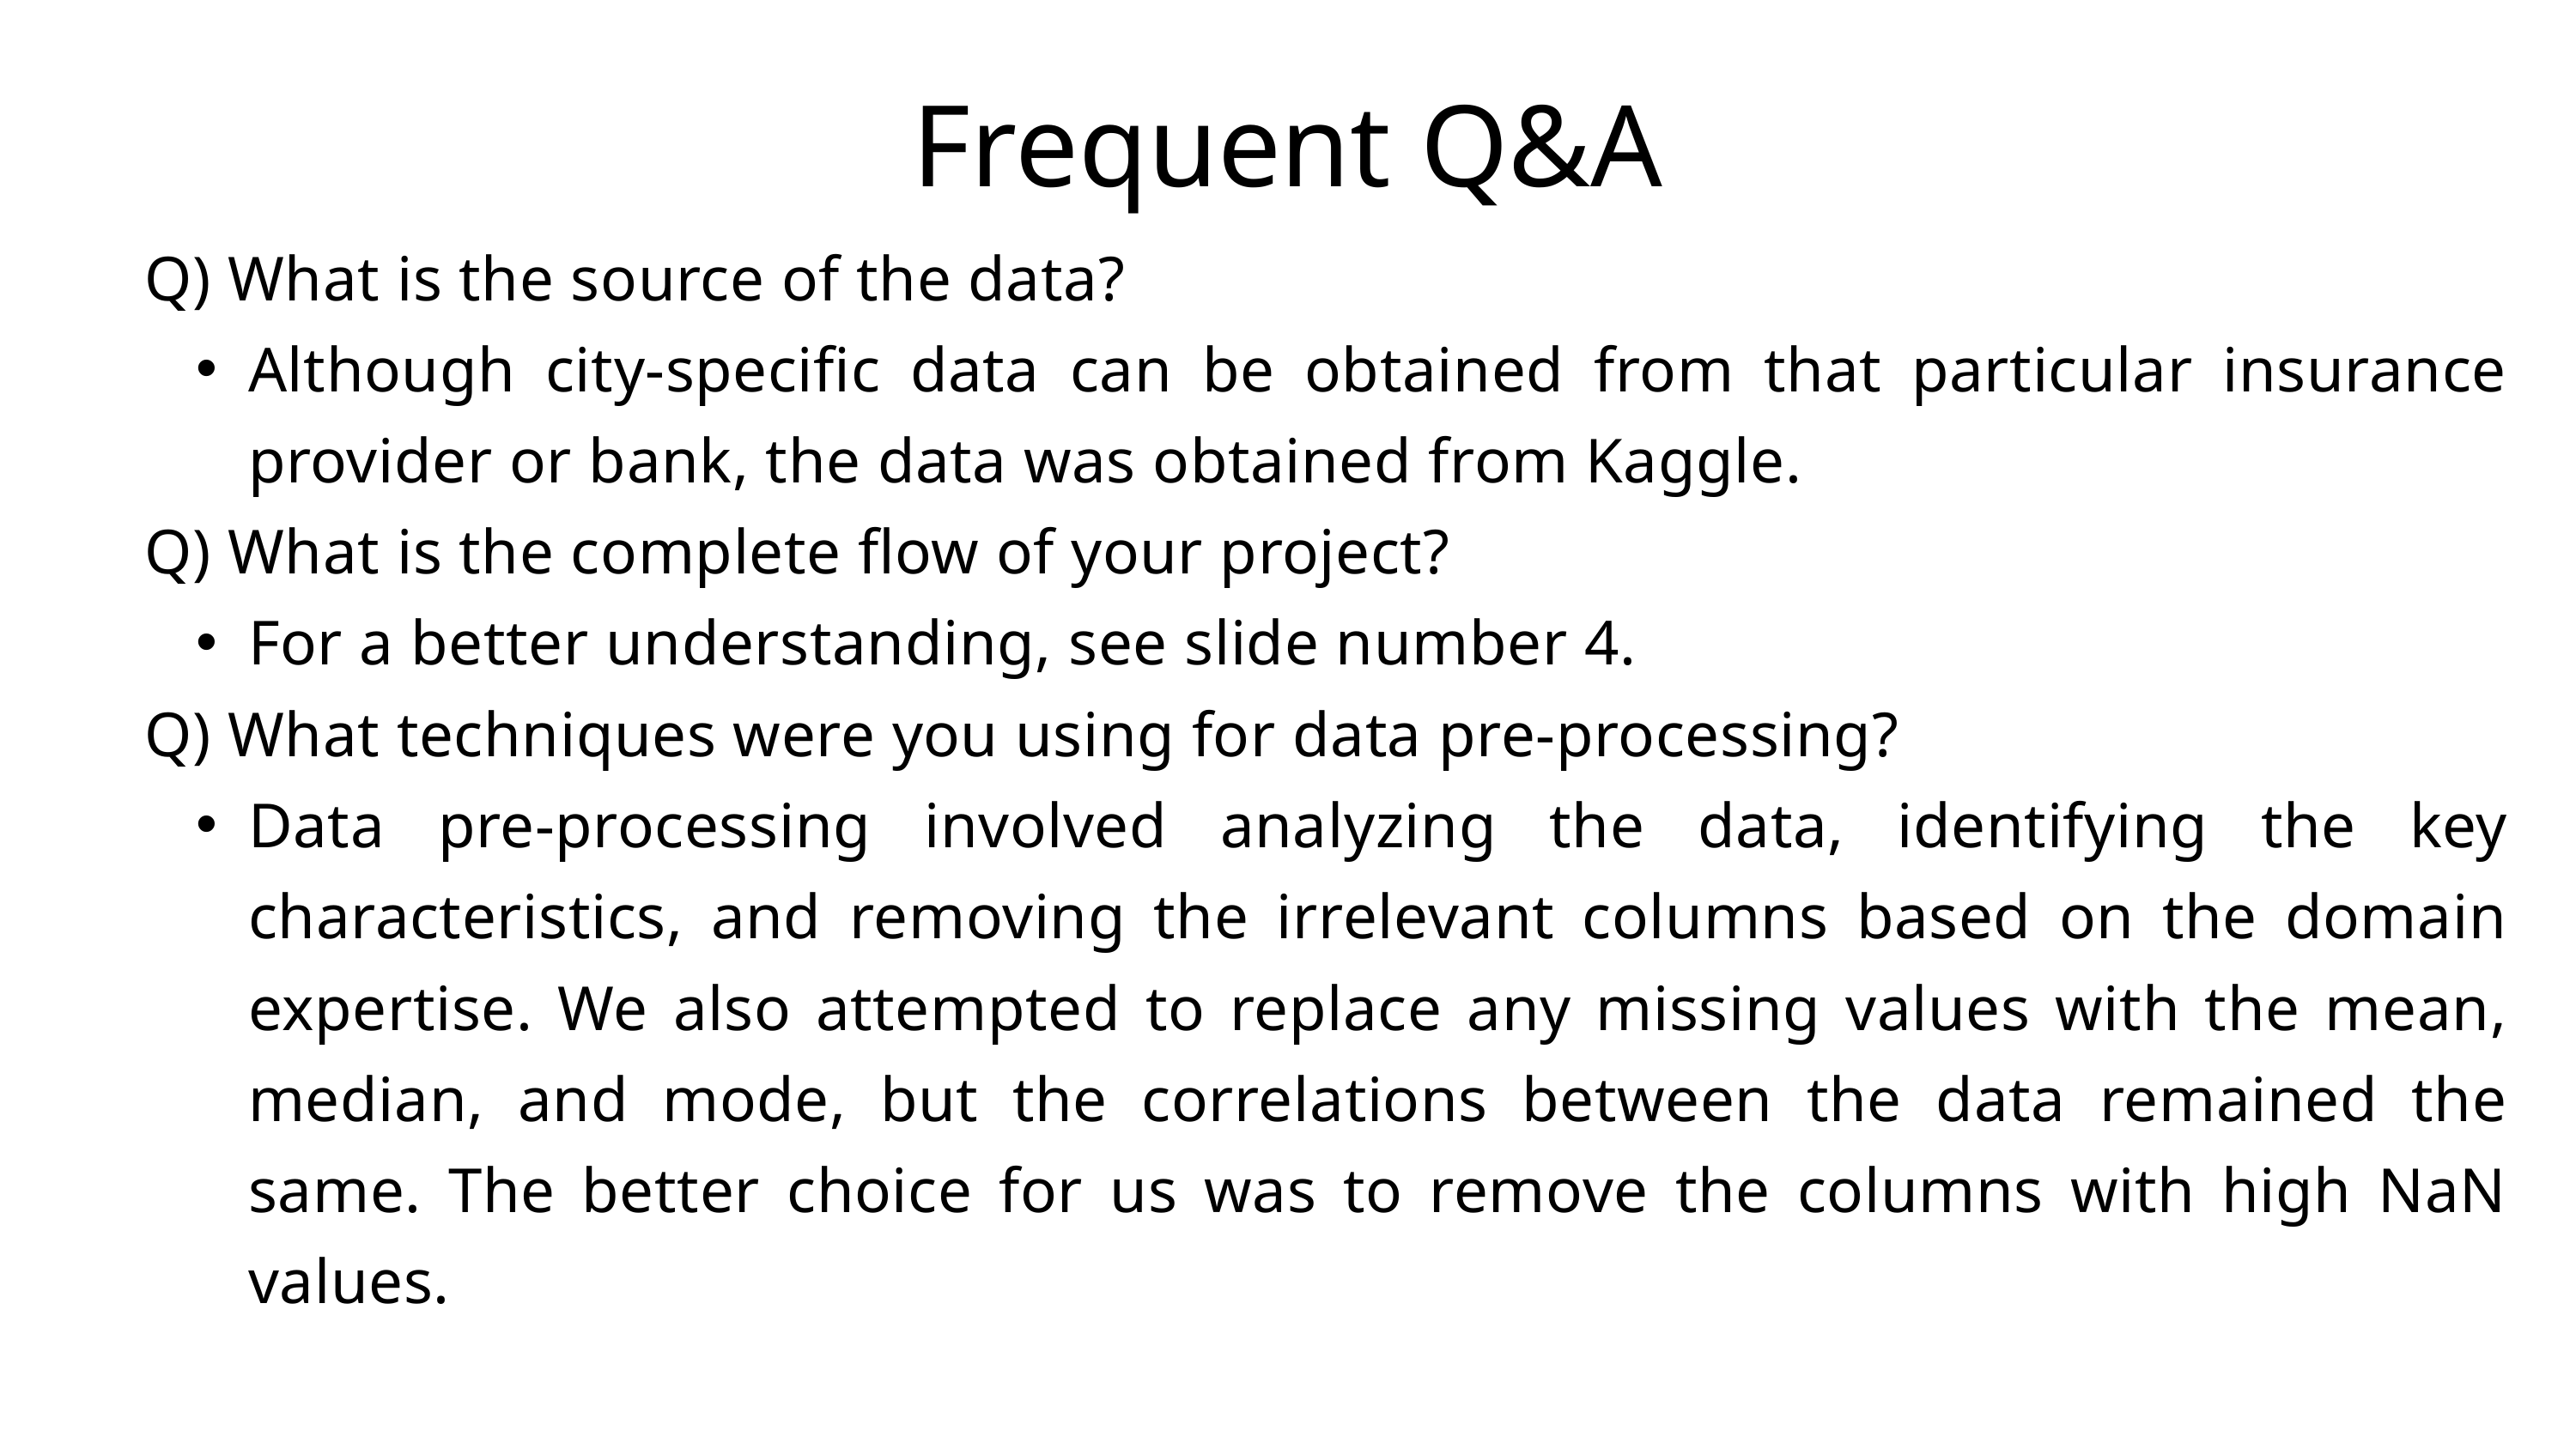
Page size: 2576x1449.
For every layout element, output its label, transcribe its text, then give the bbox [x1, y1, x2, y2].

text_box Frequent Q&A [144, 85, 2432, 210]
text_box Q) What is the source of the data? Although city-specific data can be obtained from that particular insurance provider or bank, the data was obtained from Kaggle. Q) What is the complete flow of your project? For a better understanding, see slide number 4. Q) What techniques were you using for data pre-processing? Data pre-processing involved analyzing the data, identifying the key characteristics, and removing the irrelevant columns based on the domain expertise. We also attempted to replace any missing values with the mean, median, and mode, but the correlations between the data remained the same. The better choice for us was to remove the columns with high NaN values. [144, 221, 2512, 1316]
